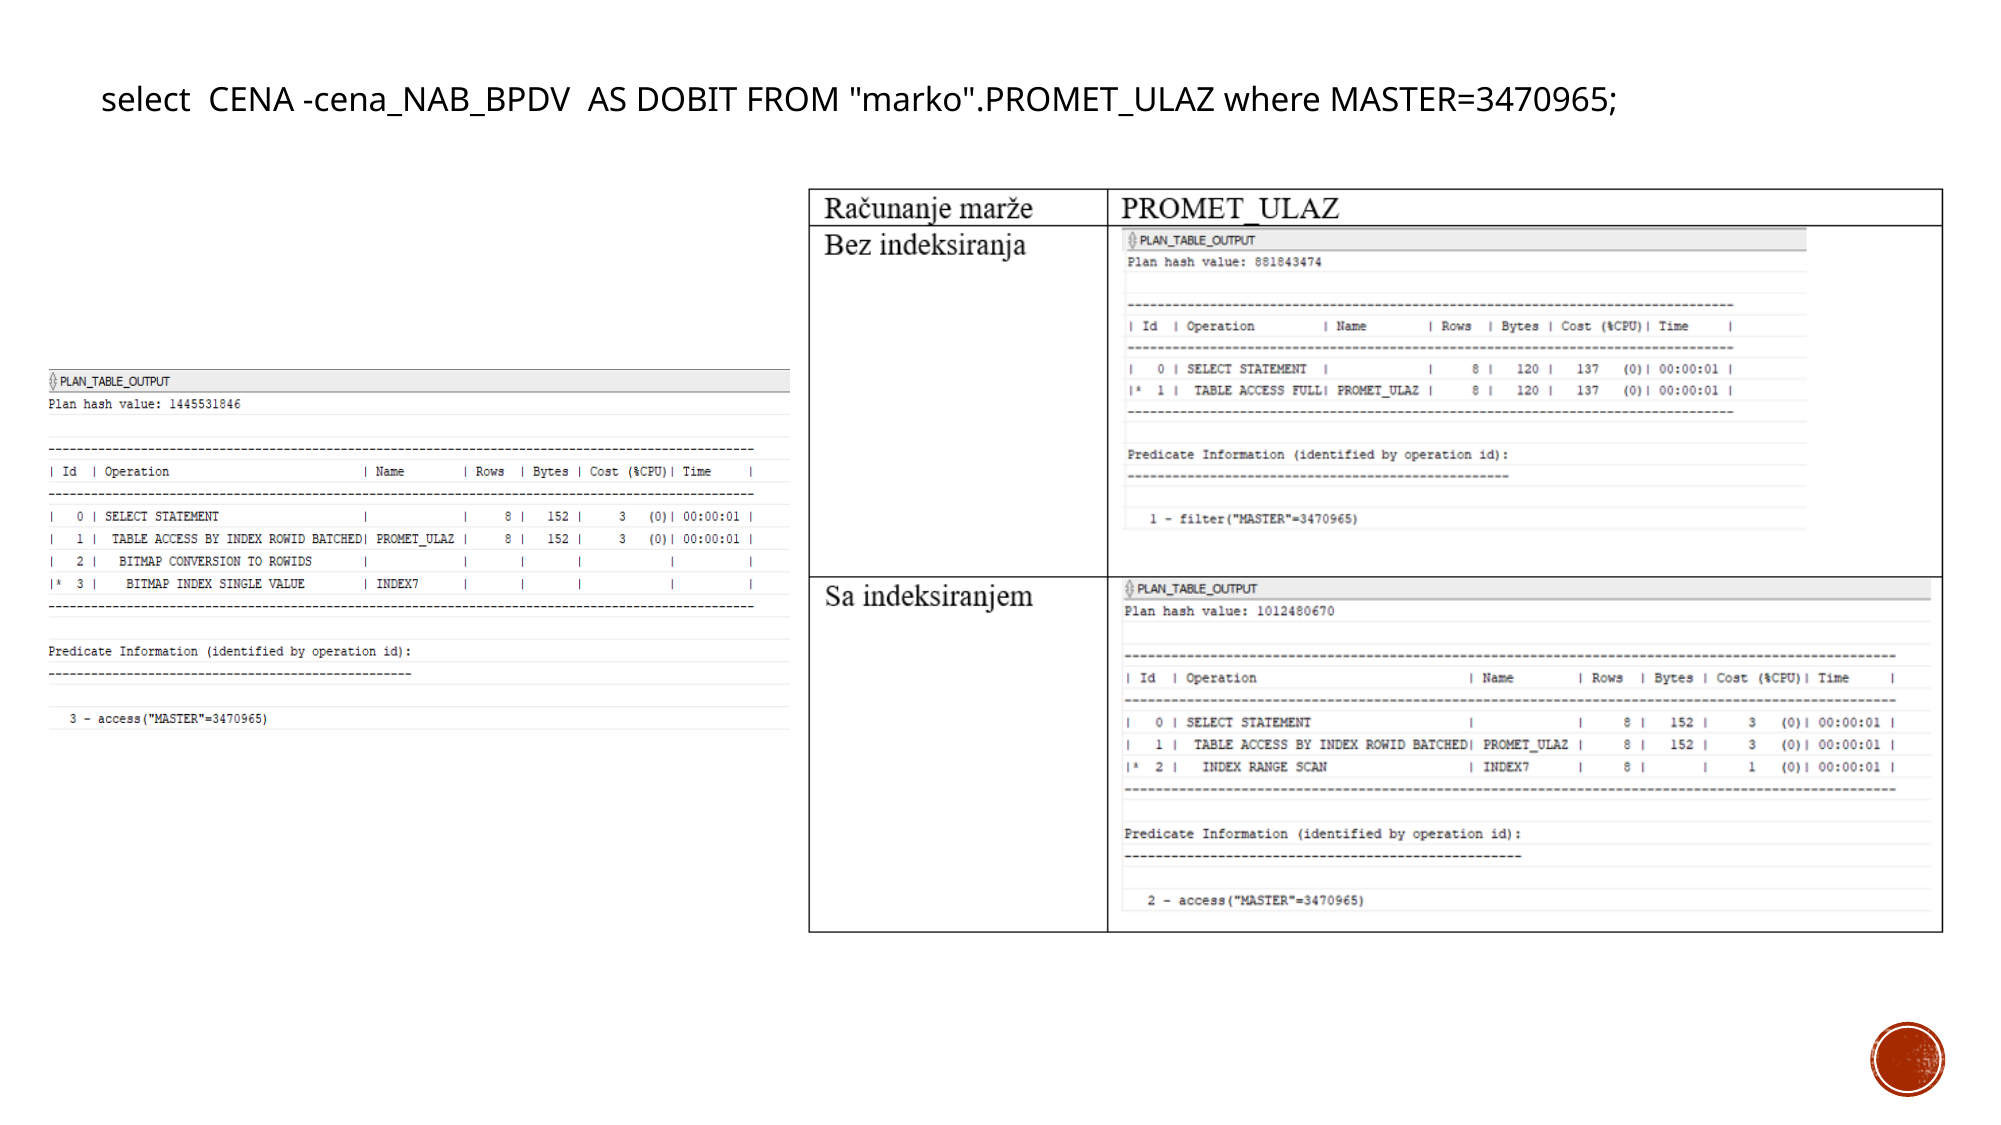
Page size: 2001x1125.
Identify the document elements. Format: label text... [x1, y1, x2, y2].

picture [806, 186, 1946, 937]
picture [49, 369, 790, 750]
list select CENA -cena_NAB_BPDV AS DOBIT FROM "marko".PROMET_ULAZ where MASTER=3470965; [86, 75, 1938, 160]
